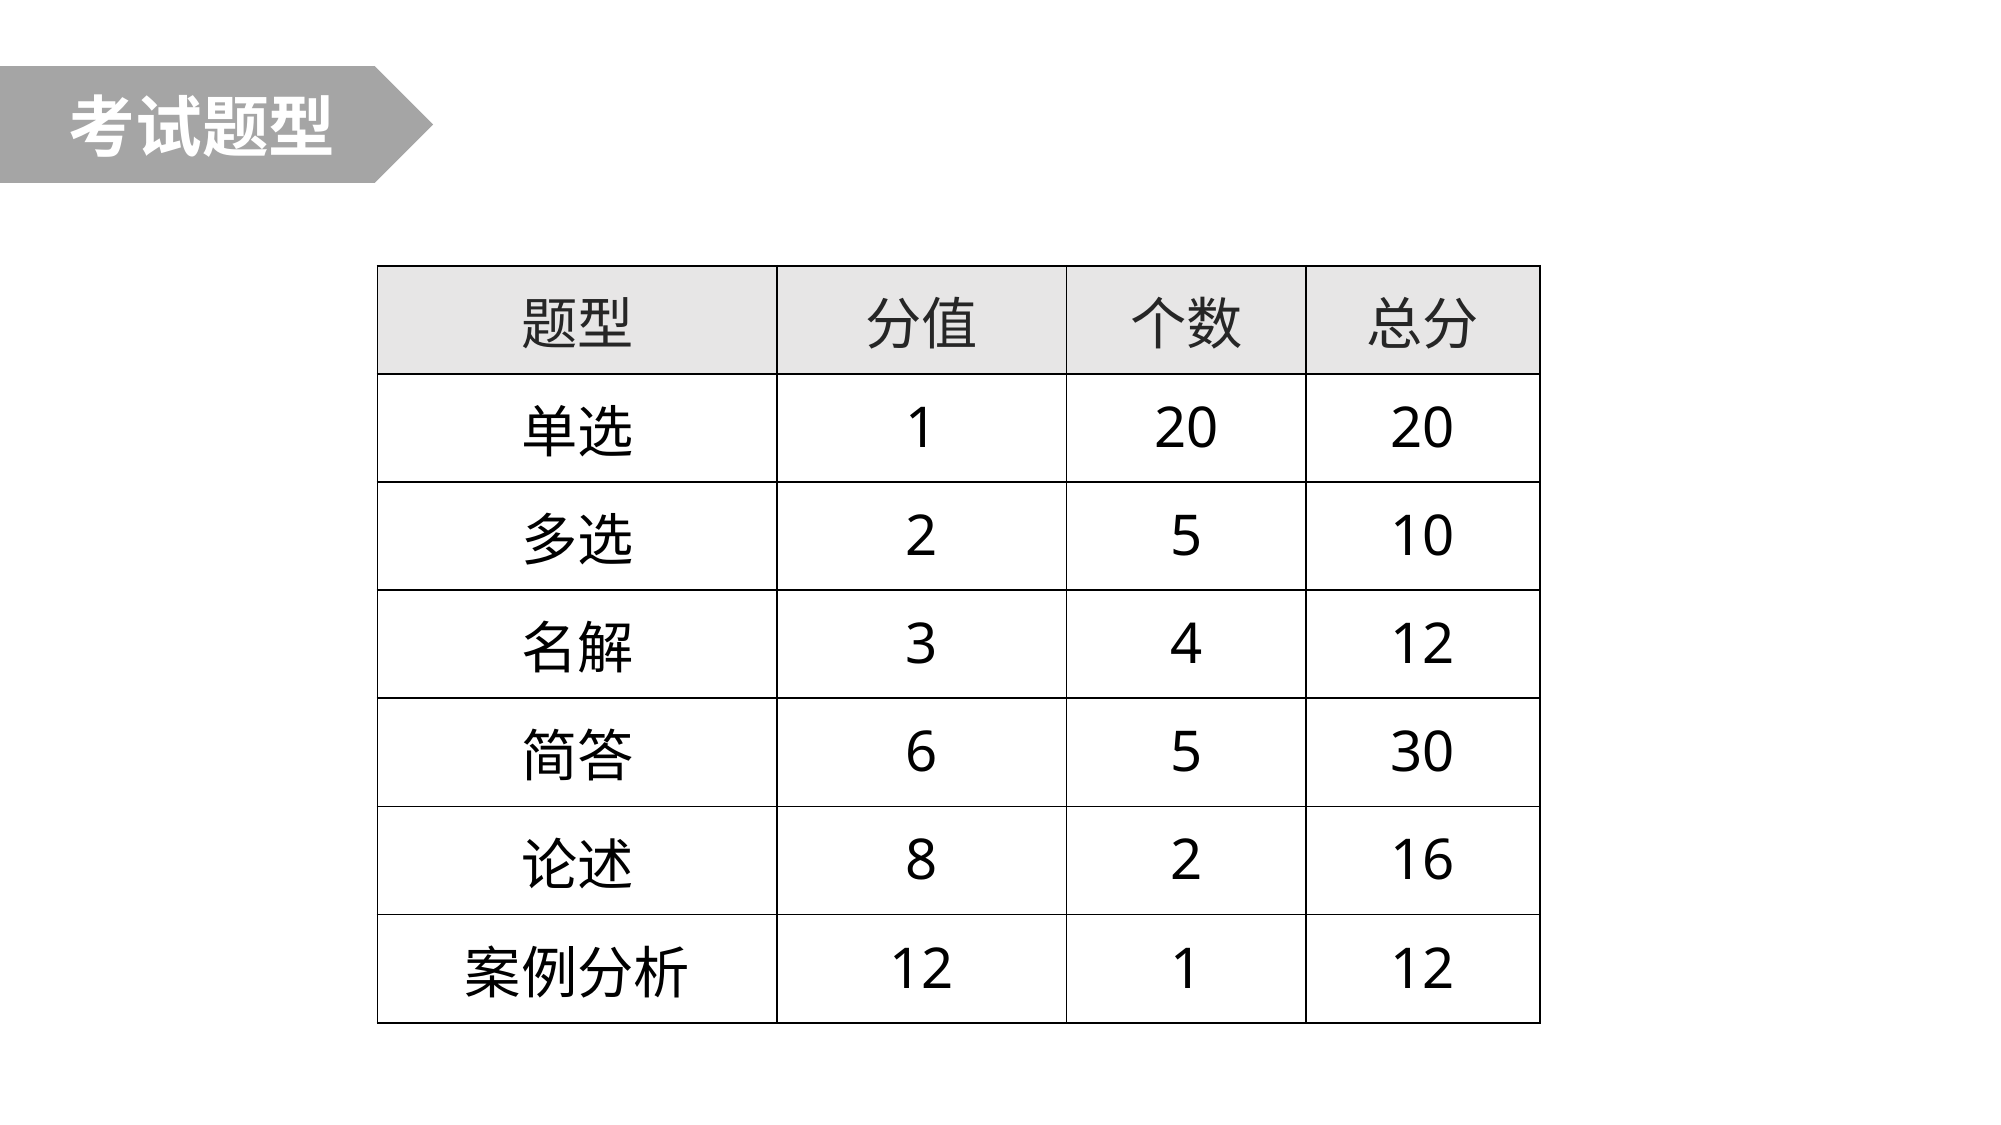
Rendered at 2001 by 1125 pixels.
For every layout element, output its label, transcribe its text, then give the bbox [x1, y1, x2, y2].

table_header 题型 [378, 267, 776, 373]
table_cell 多选 [378, 483, 776, 589]
table_cell 8 [778, 807, 1066, 914]
table_cell 1 [1067, 915, 1305, 1022]
table_cell 12 [778, 915, 1066, 1022]
table_cell 12 [1307, 591, 1539, 697]
table_cell 12 [1307, 915, 1539, 1022]
table_header 个数 [1067, 267, 1305, 373]
table_cell 论述 [378, 807, 776, 914]
table_cell 3 [778, 591, 1066, 697]
table_cell 1 [778, 375, 1066, 481]
table_cell 5 [1067, 483, 1305, 589]
table_cell 30 [1307, 699, 1539, 806]
table_cell 名解 [378, 591, 776, 697]
table_cell 4 [1067, 591, 1305, 697]
table_cell 案例分析 [378, 915, 776, 1022]
table_cell 6 [778, 699, 1066, 806]
table_cell 20 [1307, 375, 1539, 481]
table_header 总分 [1307, 267, 1539, 373]
table_cell 简答 [378, 699, 776, 806]
table_cell 2 [1067, 807, 1305, 914]
table_cell 20 [1067, 375, 1305, 481]
table_cell 10 [1307, 483, 1539, 589]
text_box 考试题型 [0, 65, 435, 184]
table_cell 5 [1067, 699, 1305, 806]
table_cell 16 [1307, 807, 1539, 914]
table_cell 2 [778, 483, 1066, 589]
table_header 分值 [778, 267, 1066, 373]
table_cell 单选 [378, 375, 776, 481]
